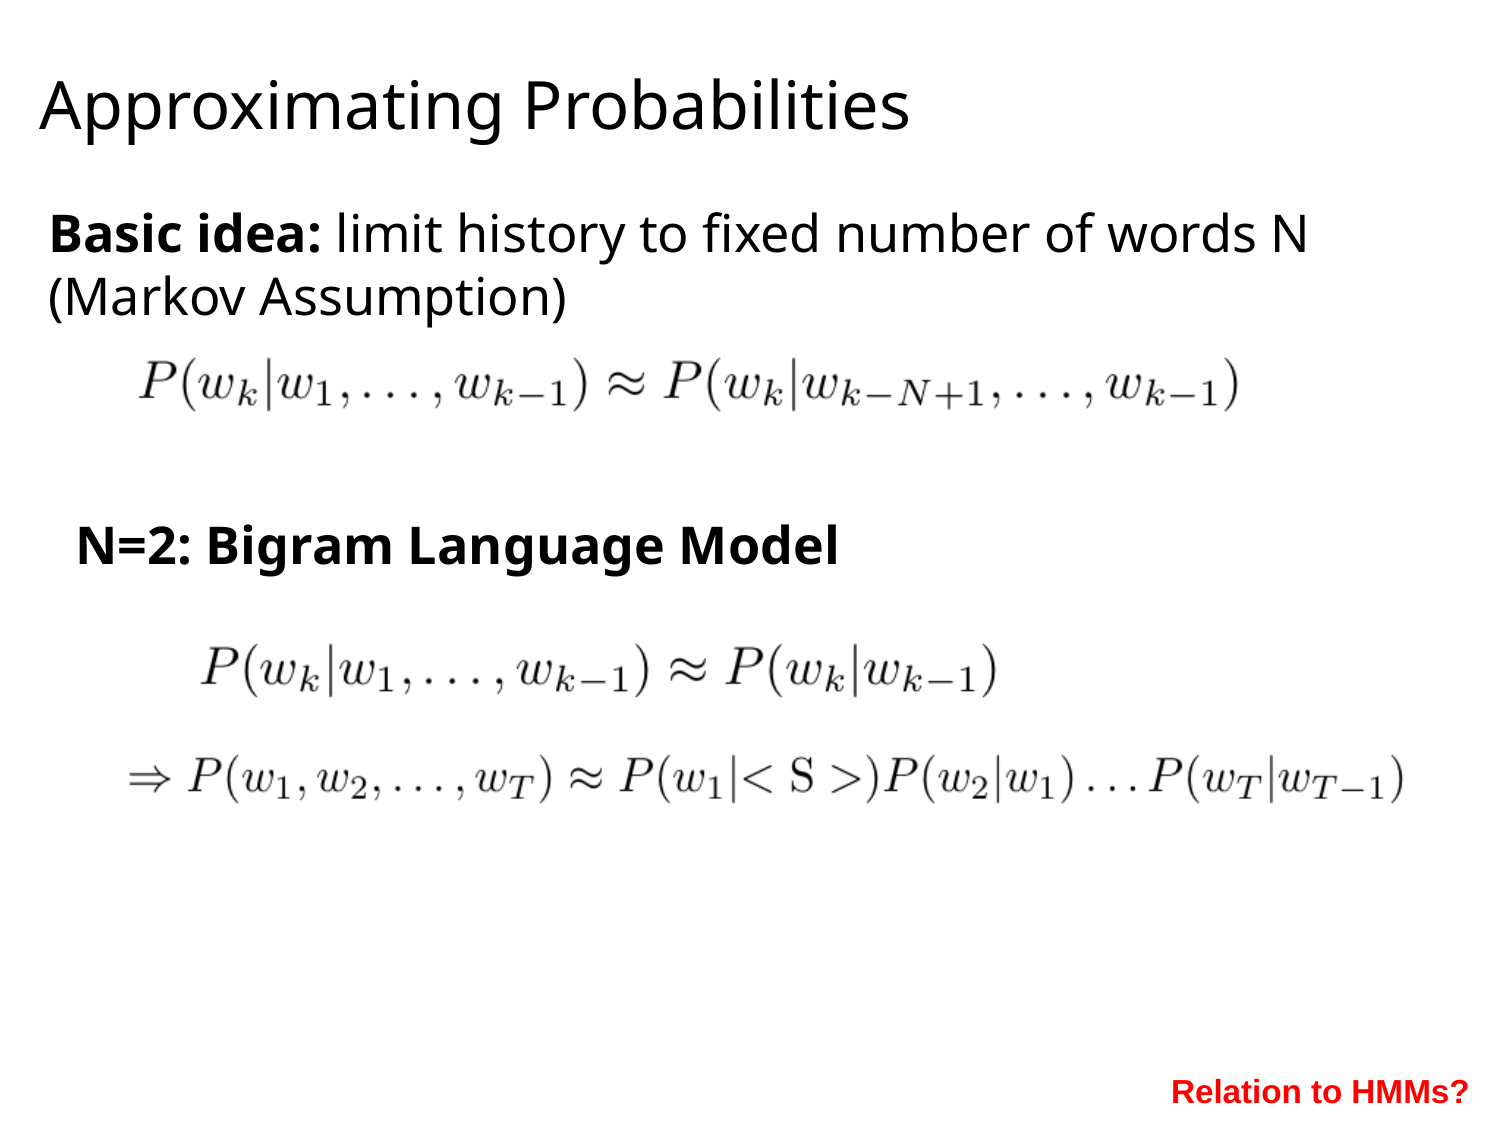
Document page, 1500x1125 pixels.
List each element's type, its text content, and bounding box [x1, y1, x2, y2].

picture [198, 641, 1003, 699]
title Approximating Probabilities [24, 18, 1451, 188]
text_box N=2: Bigram Language Model [75, 512, 841, 576]
picture [127, 752, 1408, 805]
text_box Basic idea: limit history to fixed number of words N (Markov Assumption) [48, 200, 1311, 326]
picture [137, 355, 1244, 413]
text_box Relation to HMMs? [1156, 1062, 1486, 1118]
